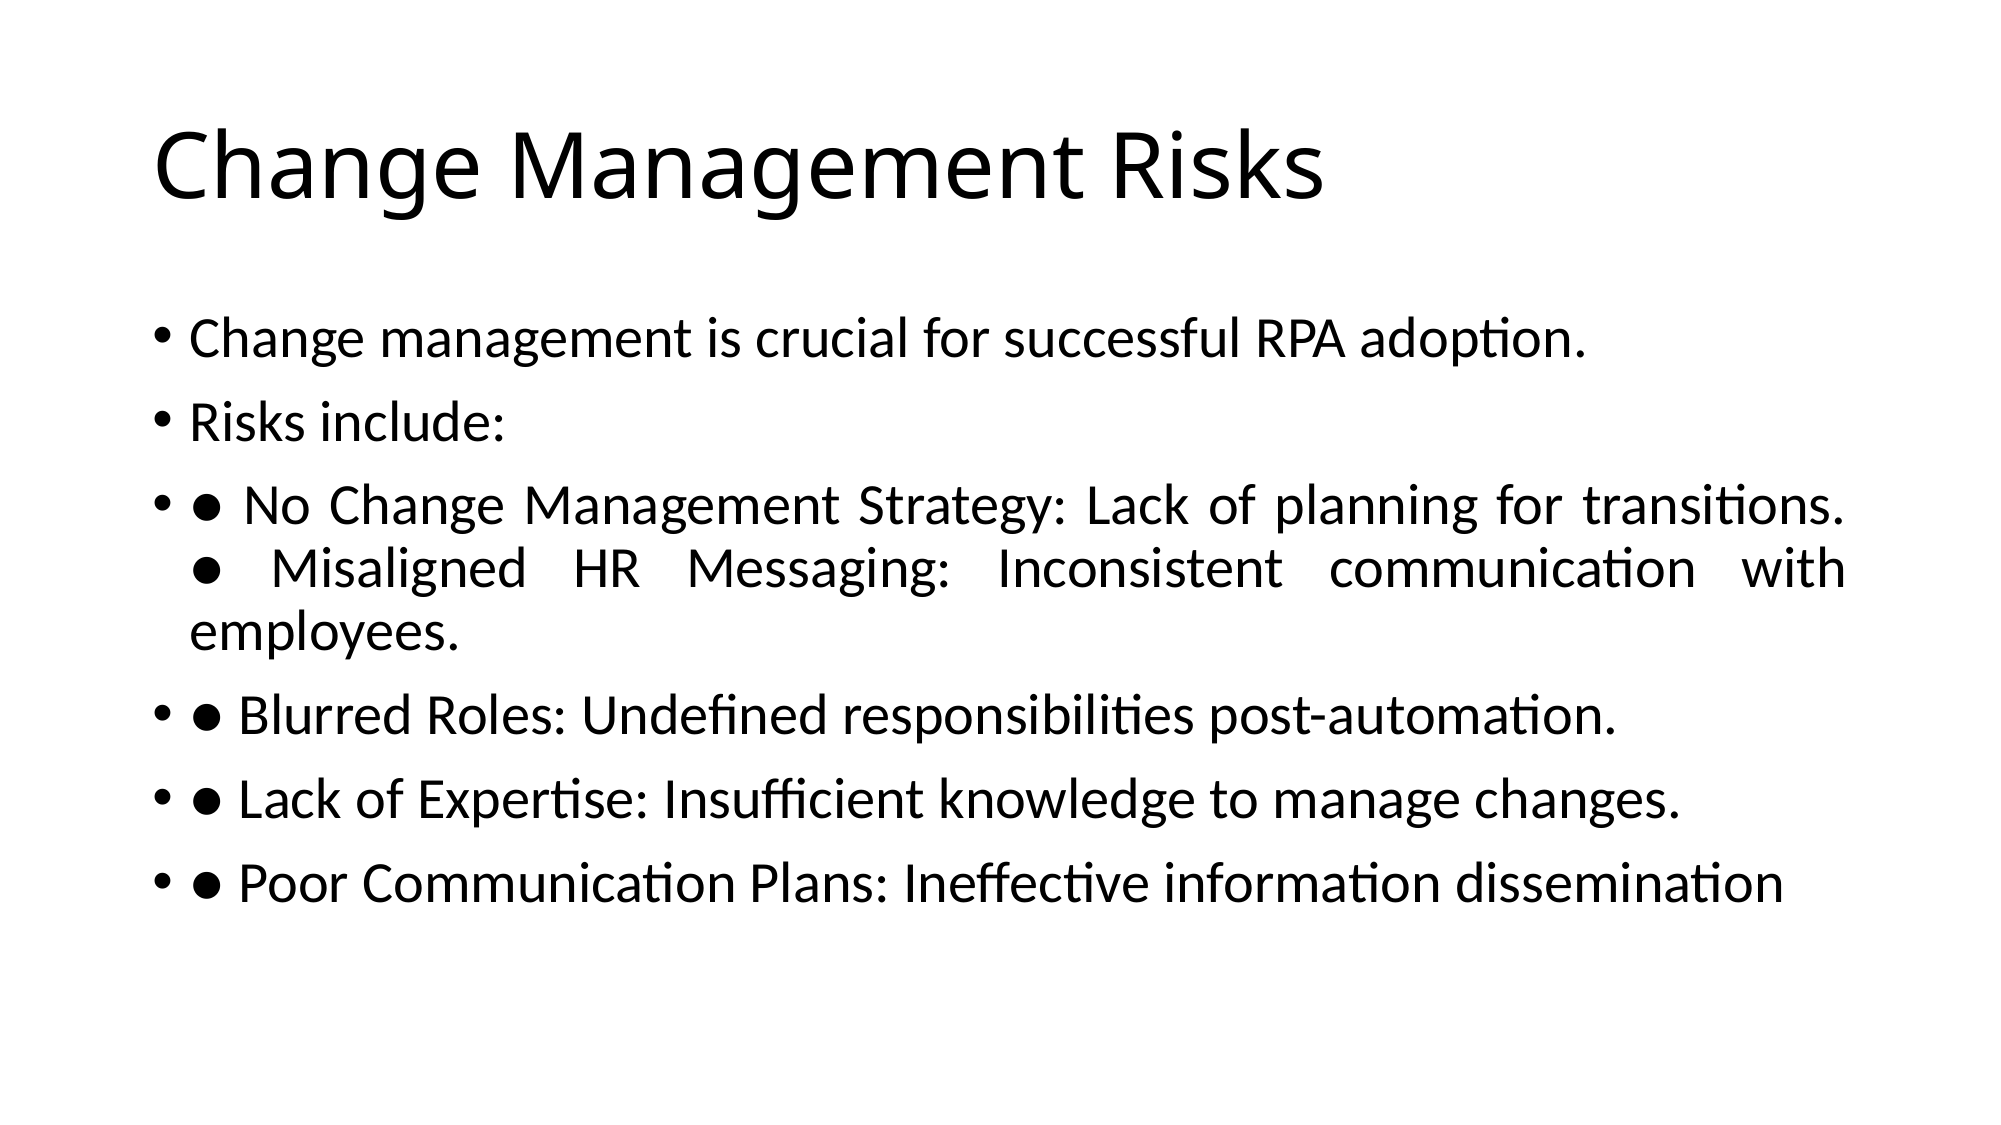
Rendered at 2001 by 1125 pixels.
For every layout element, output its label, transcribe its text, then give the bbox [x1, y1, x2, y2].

title Change Management Risks [137, 59, 1863, 278]
list Change management is crucial for successful RPA adoption. Risks include: ● No Change Management Strategy: Lack of planning for transitions. ● Misaligned HR Messaging: Inconsistent communication with employees. ● Blurred Roles: Undefined responsibilities post-automation. ● Lack of Expertise: Insufficient knowledge to manage changes. ● Poor Communication Plans: Ineffective information dissemination [137, 299, 1863, 1014]
